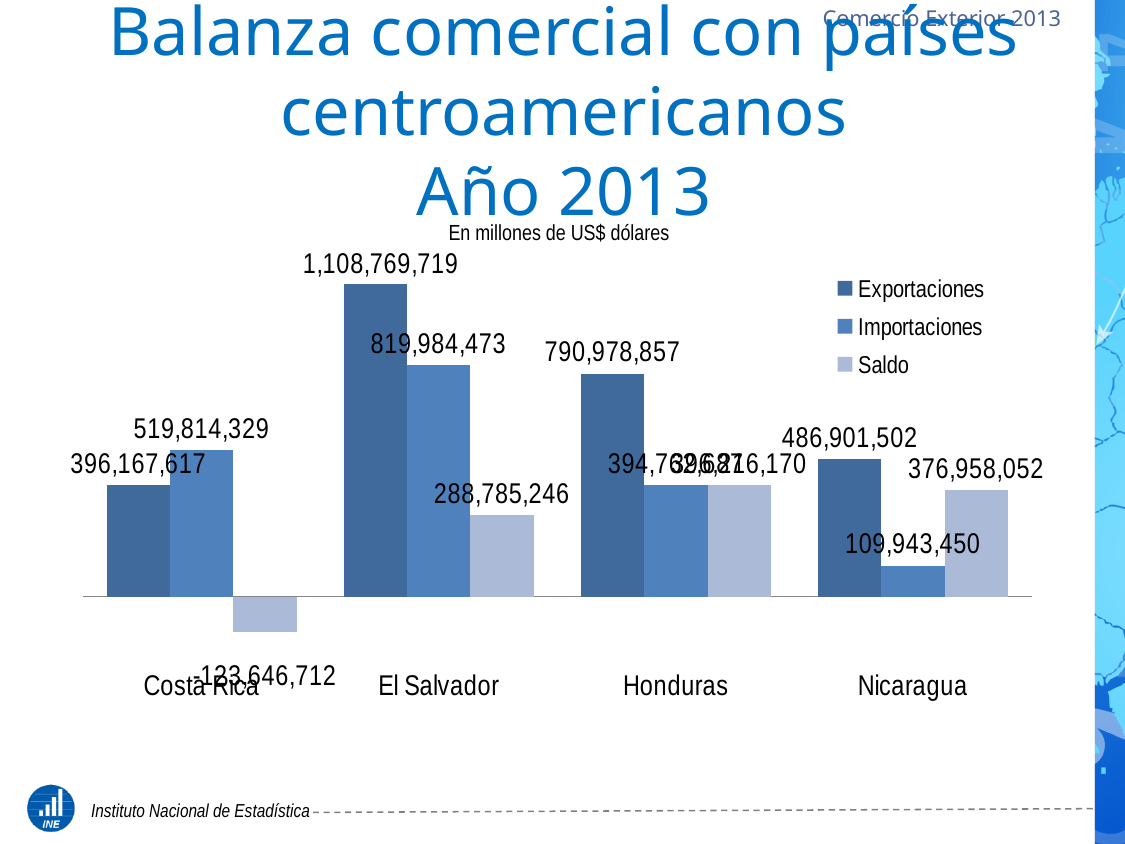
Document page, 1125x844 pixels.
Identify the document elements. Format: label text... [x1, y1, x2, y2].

picture [1095, 0, 1125, 844]
picture [26, 784, 75, 832]
text_box En millones de US$ dólares [222, 210, 896, 244]
title Balanza comercial con países centroamericanos Año 2013 [57, 38, 1071, 180]
chart [70, 245, 1045, 749]
